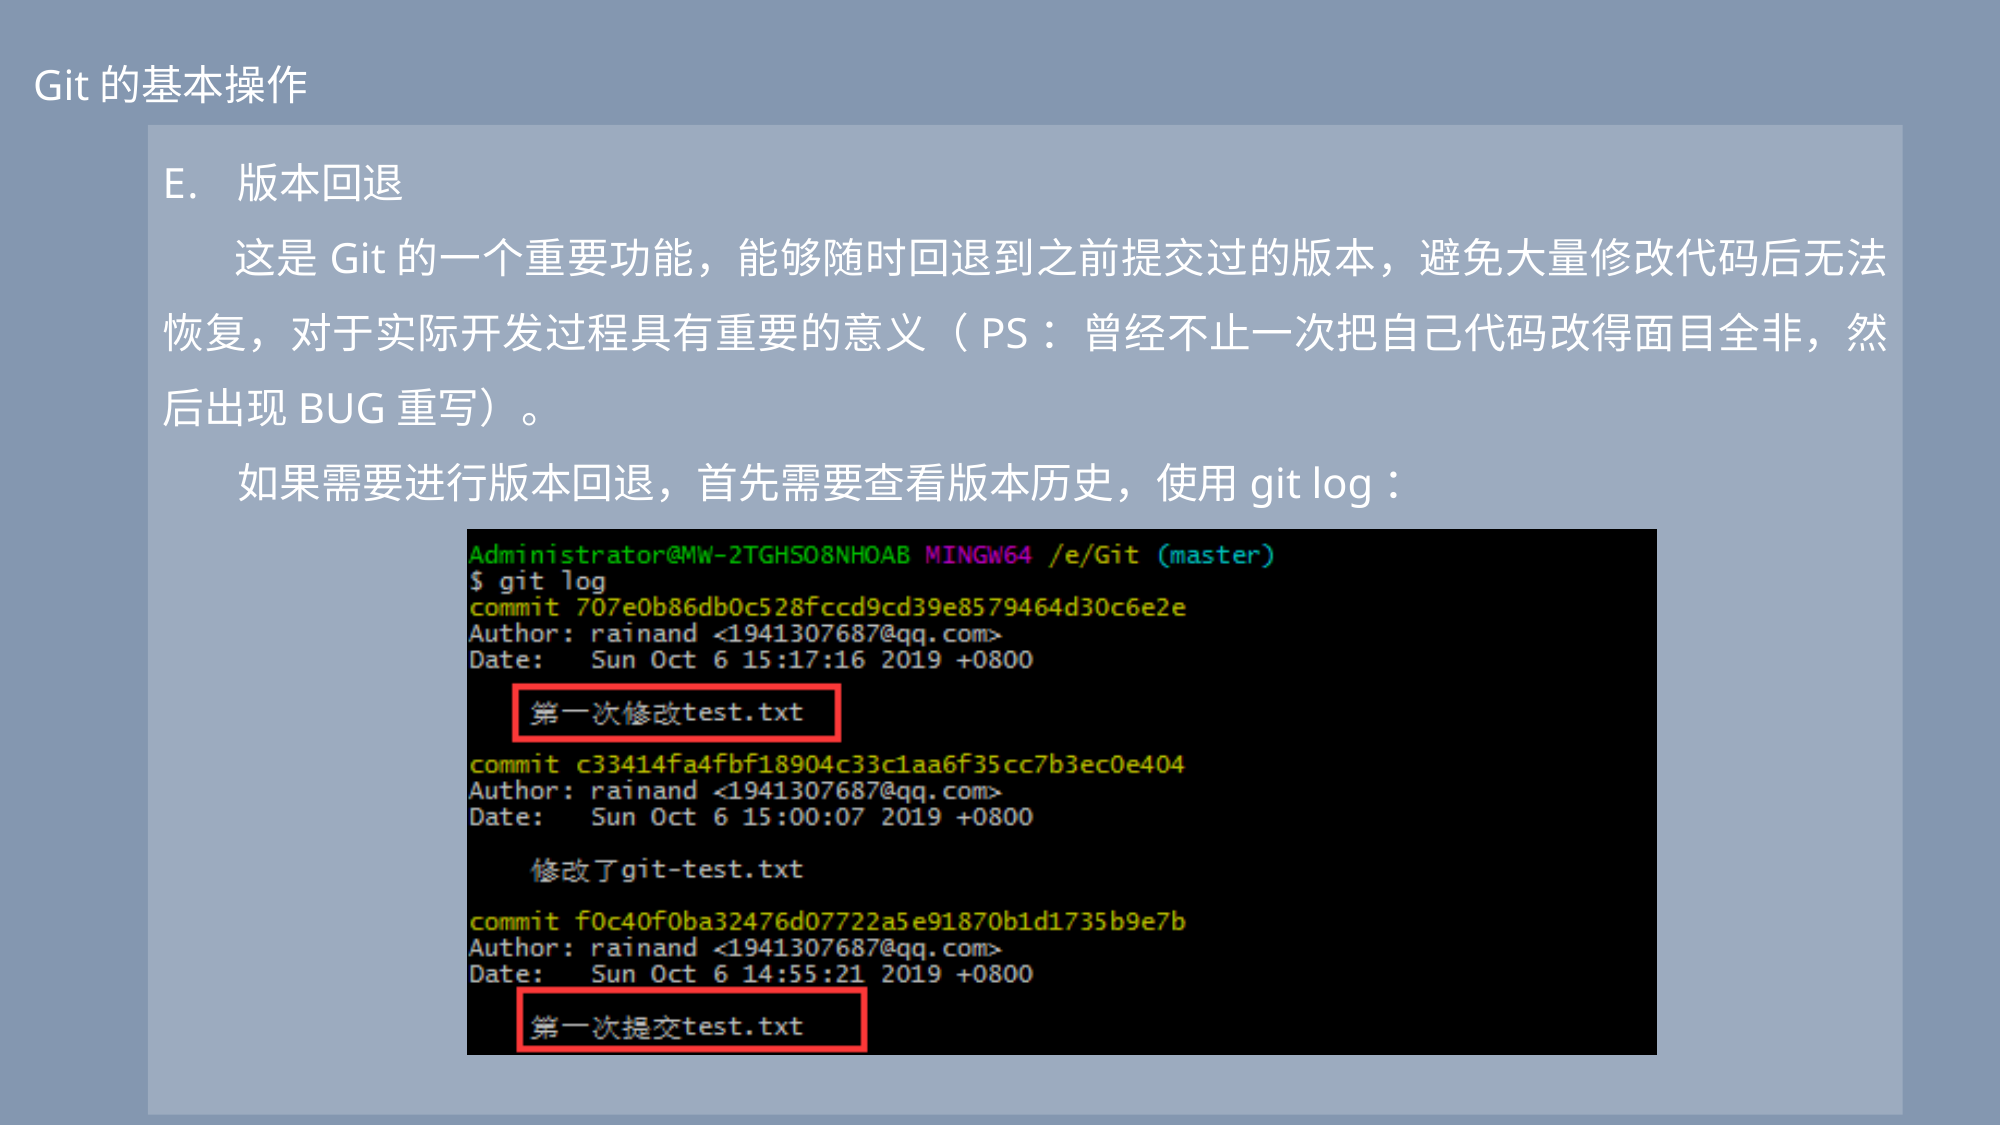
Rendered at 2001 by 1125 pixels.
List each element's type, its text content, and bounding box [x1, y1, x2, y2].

text_box Git的基本操作 [18, 51, 323, 116]
picture [466, 529, 1657, 1055]
text_box 版本回退 这是Git的一个重要功能，能够随时回退到之前提交过的版本，避免大量修改代码后无法恢复，对于实际开发过程具有重要的意义（PS：曾经不止一次把自己代码改得面目全非，然后出现BUG重写）。 如果需要进行版本回退，首先需要查看版本历史，使用git log： [147, 124, 1903, 1115]
